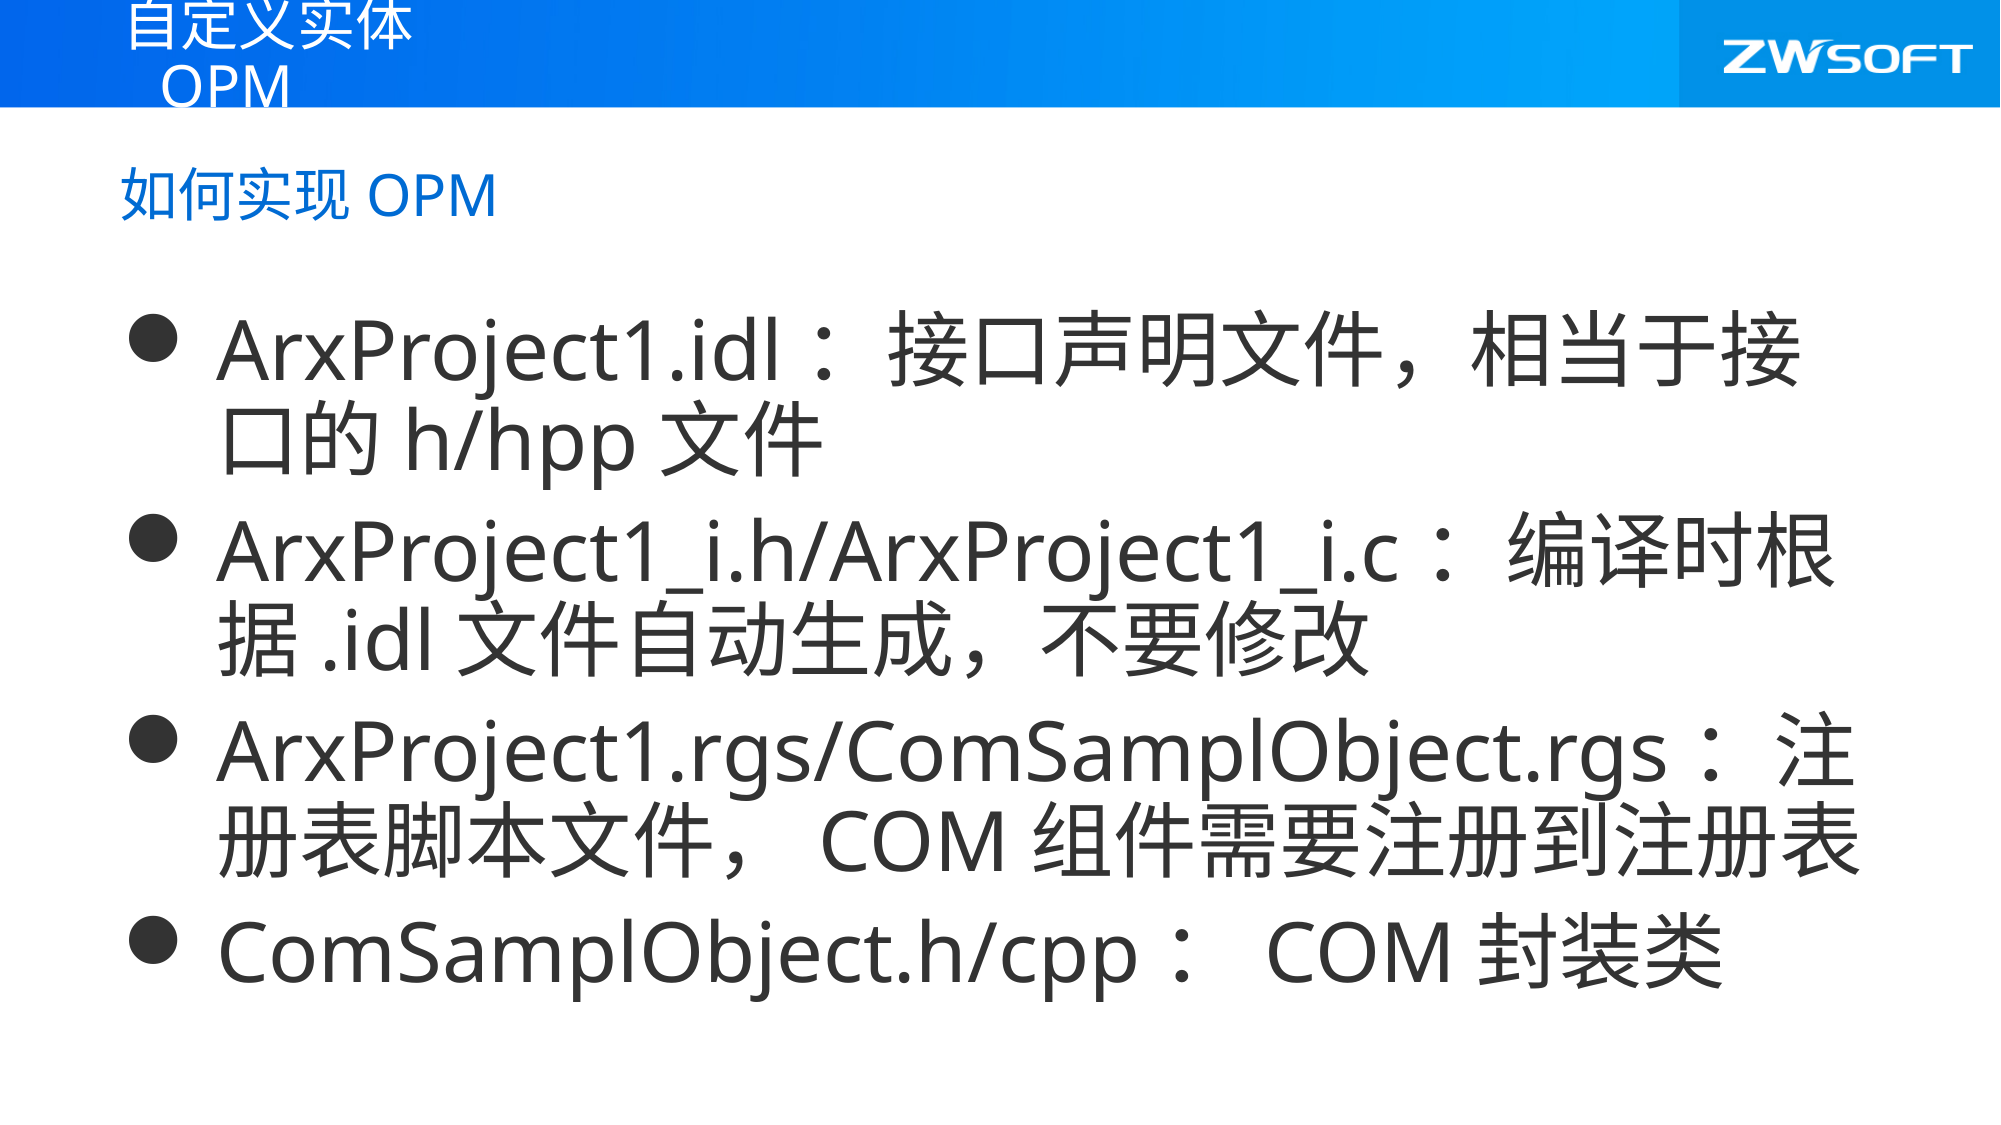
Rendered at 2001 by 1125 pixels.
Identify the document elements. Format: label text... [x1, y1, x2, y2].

title 如何实现OPM [104, 158, 1893, 238]
list ArxProject1.idl：接口声明文件，相当于接口的h/hpp文件 ArxProject1_i.h/ArxProject1_i.c：编译时根据.idl文件自动生成，不要修改 ArxProject1.rgs/ComSamplObject.rgs：注册表脚本文件，COM组件需要注册到注册表 ComSamplObject.h/cpp：COM封装类 [107, 301, 1893, 1061]
picture [0, 0, 2000, 1125]
list 自定义实体OPM [107, 18, 574, 97]
